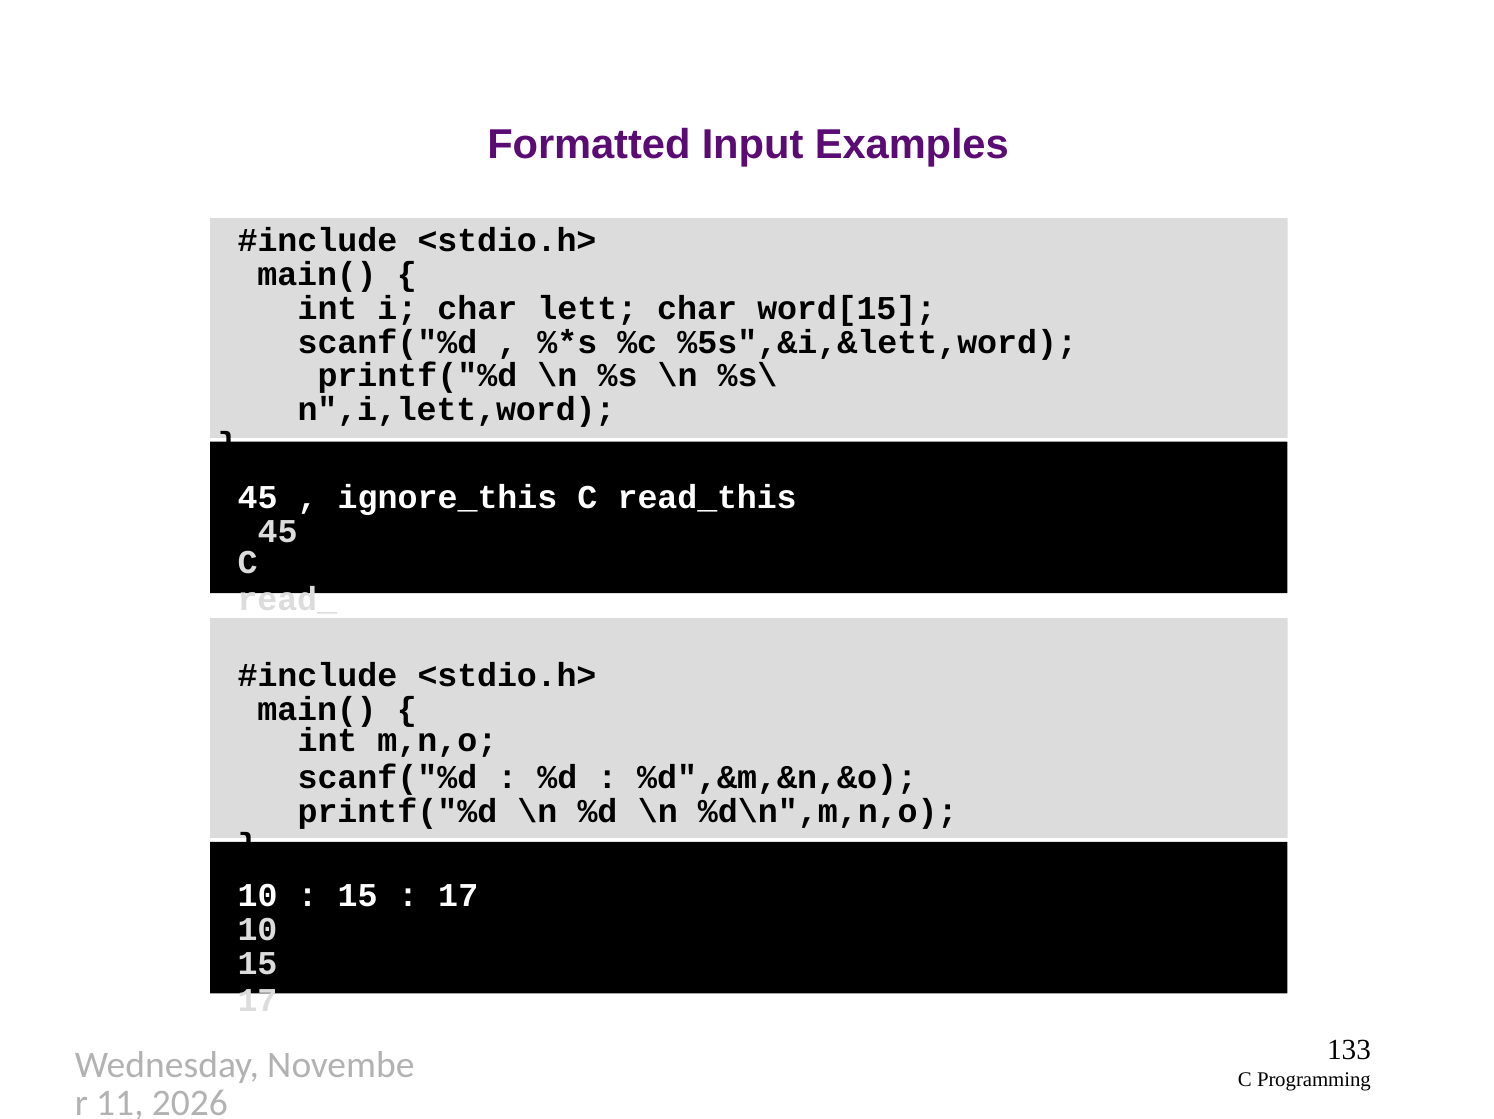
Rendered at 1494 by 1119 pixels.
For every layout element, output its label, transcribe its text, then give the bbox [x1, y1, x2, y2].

text_box [210, 441, 215, 594]
text_box [210, 618, 215, 838]
text_box [1082, 841, 1288, 994]
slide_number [74, 1040, 419, 1097]
text_box [210, 841, 215, 994]
slide_number 133 C Programming [1235, 1034, 1376, 1119]
text_box #include <stdio.h> main() { int i; char lett; char word[15]; scanf("%d , %*s %c %5s",&i,&lett,word); printf("%d \n %s \n %s\n",i,lett,word); } 45 , ignore_this C read_this 45 C read_ #include <stdio.h> main() { int m,n,o; scanf("%d : %d : %d",&m,&n,&o); printf("%d \n %d \n %d\n",m,n,o); } 10 : 15 : 17 10 15 17 [215, 224, 1082, 1019]
title Formatted Input Examples [200, 116, 1294, 304]
text_box [1082, 618, 1288, 838]
text_box [210, 218, 1288, 438]
text_box [1082, 441, 1288, 594]
